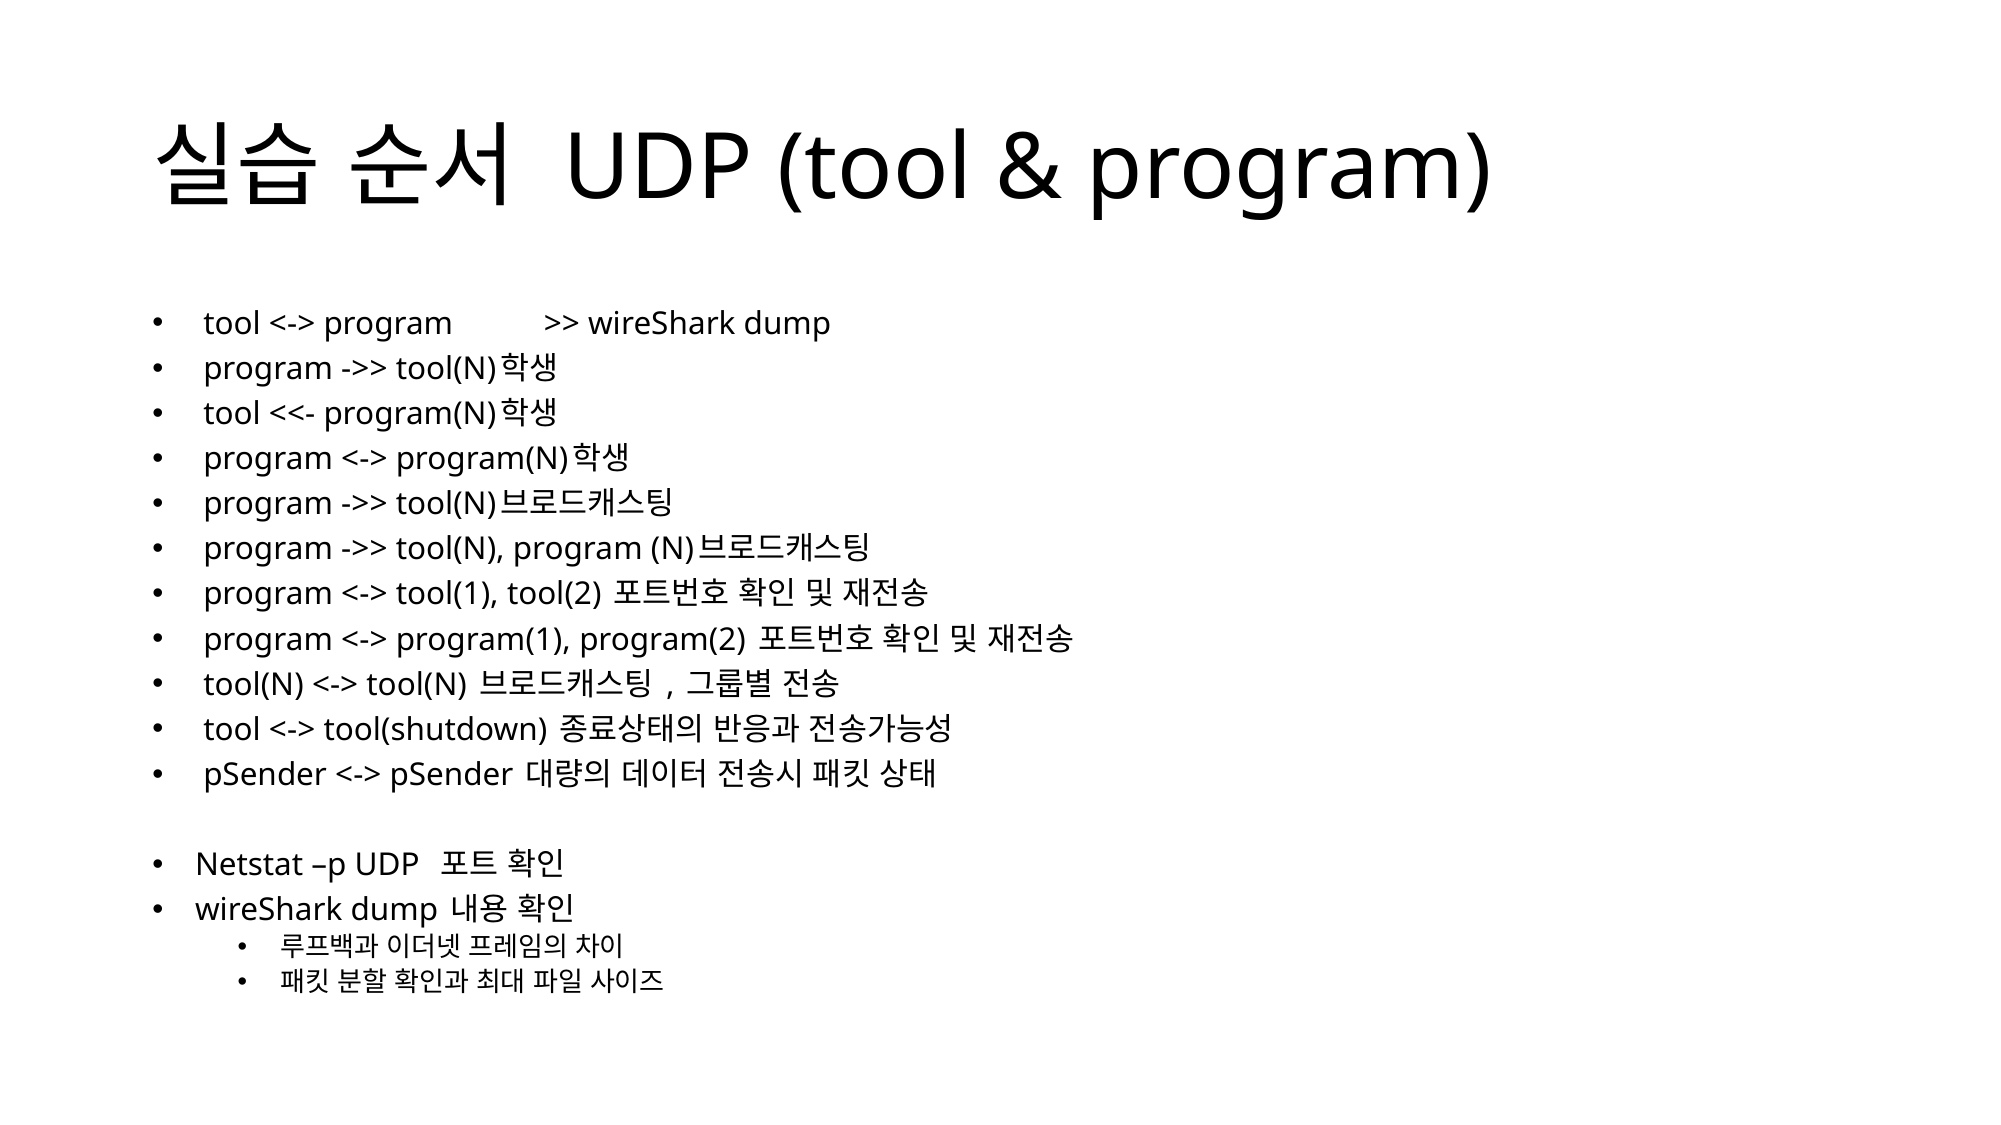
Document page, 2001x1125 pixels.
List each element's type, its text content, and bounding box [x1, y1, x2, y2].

title 실습 순서 UDP (tool & program) [137, 59, 1863, 278]
list tool <-> program >> wireShark dump program ->> tool(N)학생 tool <<- program(N)학생 program <-> program(N)학생 program ->> tool(N)브로드캐스팅 program ->> tool(N), program (N)브로드캐스팅 program <-> tool(1), tool(2) 포트번호 확인 및 재전송 program <-> program(1), program(2) 포트번호 확인 및 재전송 tool(N) <-> tool(N) 브로드캐스팅 , 그룹별 전송 tool <-> tool(shutdown) 종료상태의 반응과 전송가능성 pSender <-> pSender 대량의 데이터 전송시 패킷 상태 Netstat –p UDP 포트 확인 wireShark dump 내용 확인 루프백과 이더넷 프레임의 차이 패킷 분할 확인과 최대 파일 사이즈 [137, 299, 1863, 1014]
